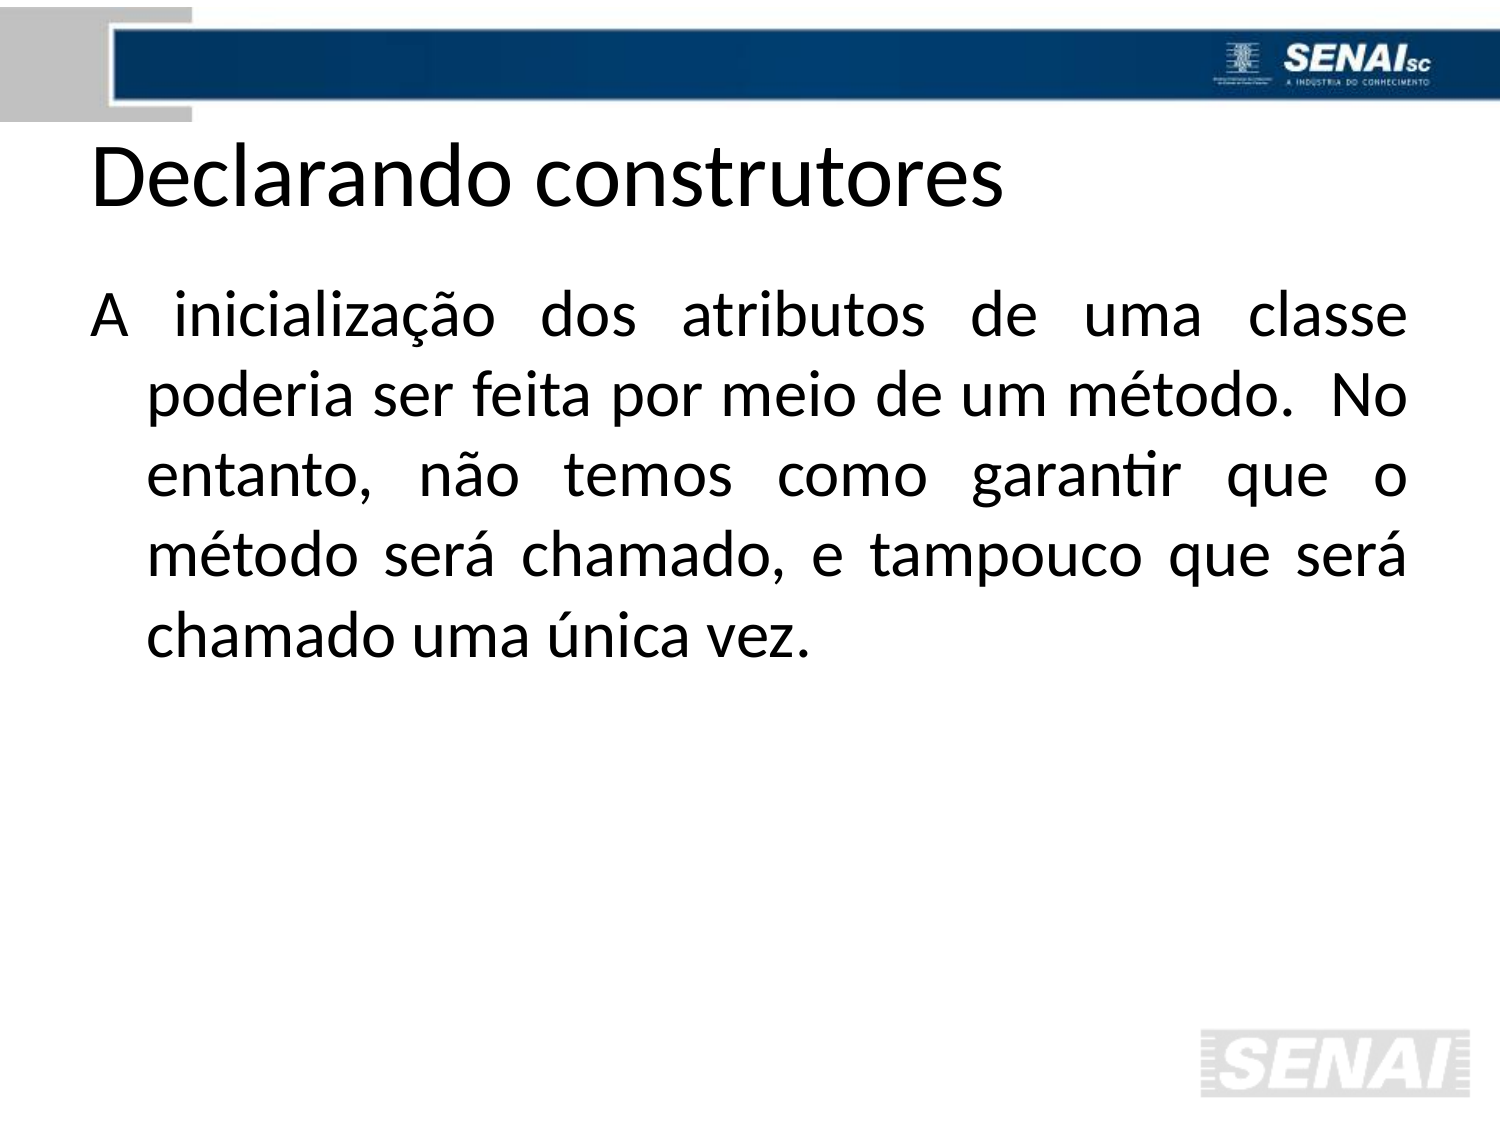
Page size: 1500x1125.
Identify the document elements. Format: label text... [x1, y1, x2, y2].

title Declarando construtores [75, 45, 1425, 233]
list A inicialização dos atributos de uma classe poderia ser feita por meio de um método. No entanto, não temos como garantir que o método será chamado, e tampouco que será chamado uma única vez. [75, 262, 1425, 1005]
picture [0, 7, 1500, 122]
